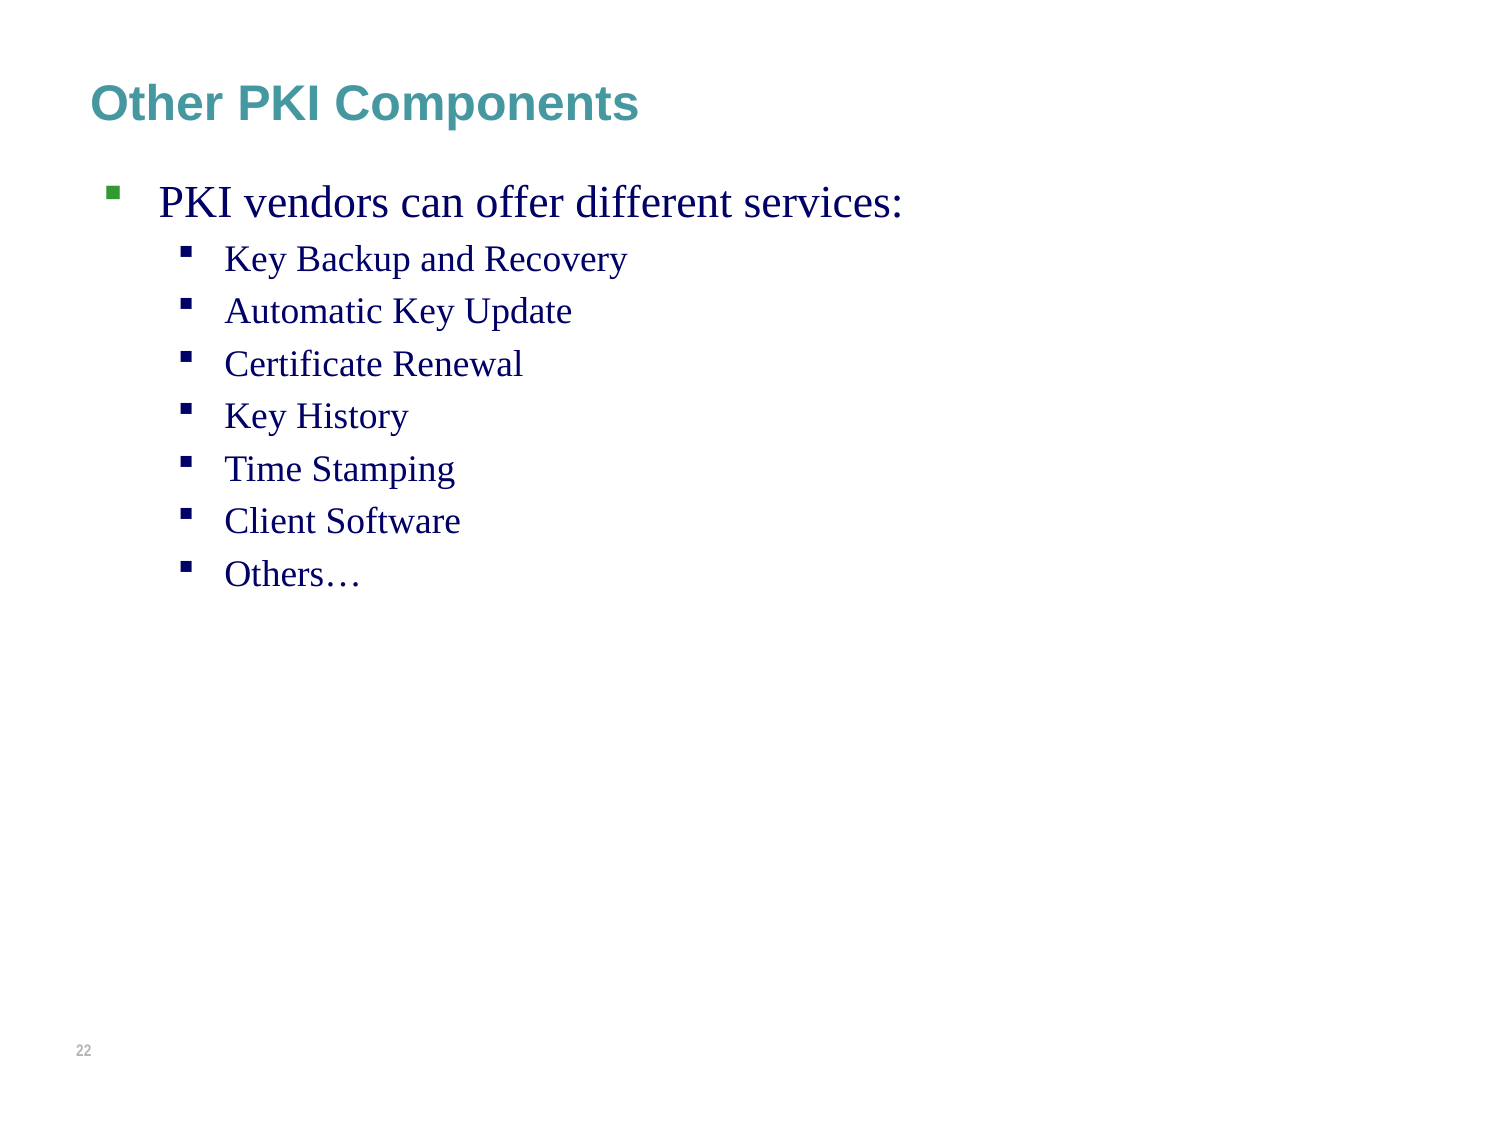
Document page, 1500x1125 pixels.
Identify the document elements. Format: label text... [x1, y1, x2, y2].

title Other PKI Components [75, 62, 1425, 150]
slide_number 21 [53, 1038, 92, 1100]
list PKI vendors can offer different services: Key Backup and Recovery Automatic Key Update Certificate Renewal Key History Time Stamping Client Software Others… [87, 164, 1425, 982]
